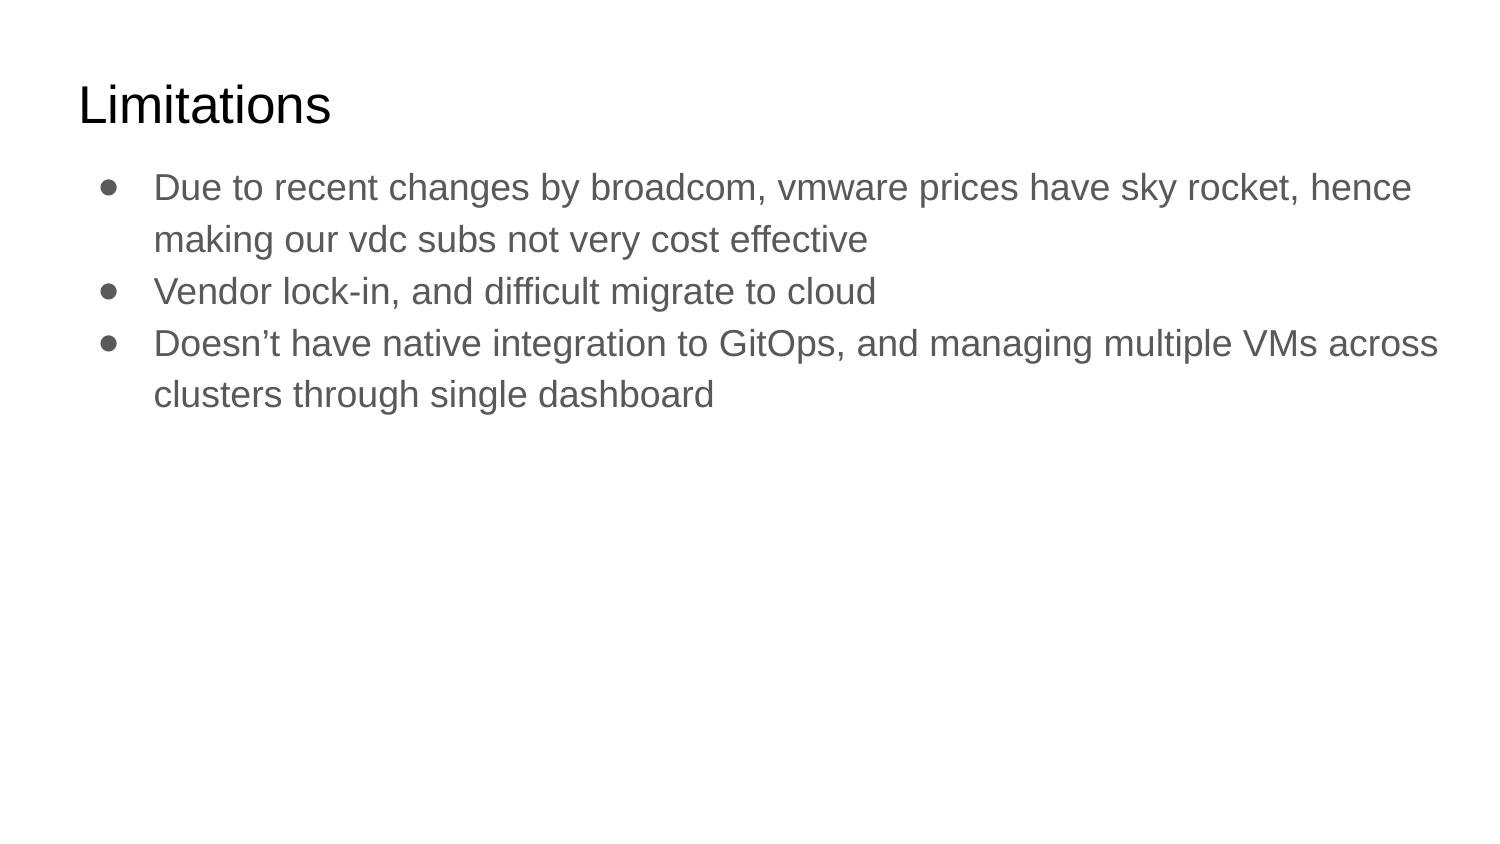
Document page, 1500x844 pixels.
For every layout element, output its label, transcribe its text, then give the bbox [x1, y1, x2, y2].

title Limitations [63, 55, 1462, 141]
list Due to recent changes by broadcom, vmware prices have sky rocket, hence making our vdc subs not very cost effective Vendor lock-in, and difficult migrate to cloud Doesn’t have native integration to GitOps, and managing multiple VMs across clusters through single dashboard [63, 141, 1462, 703]
